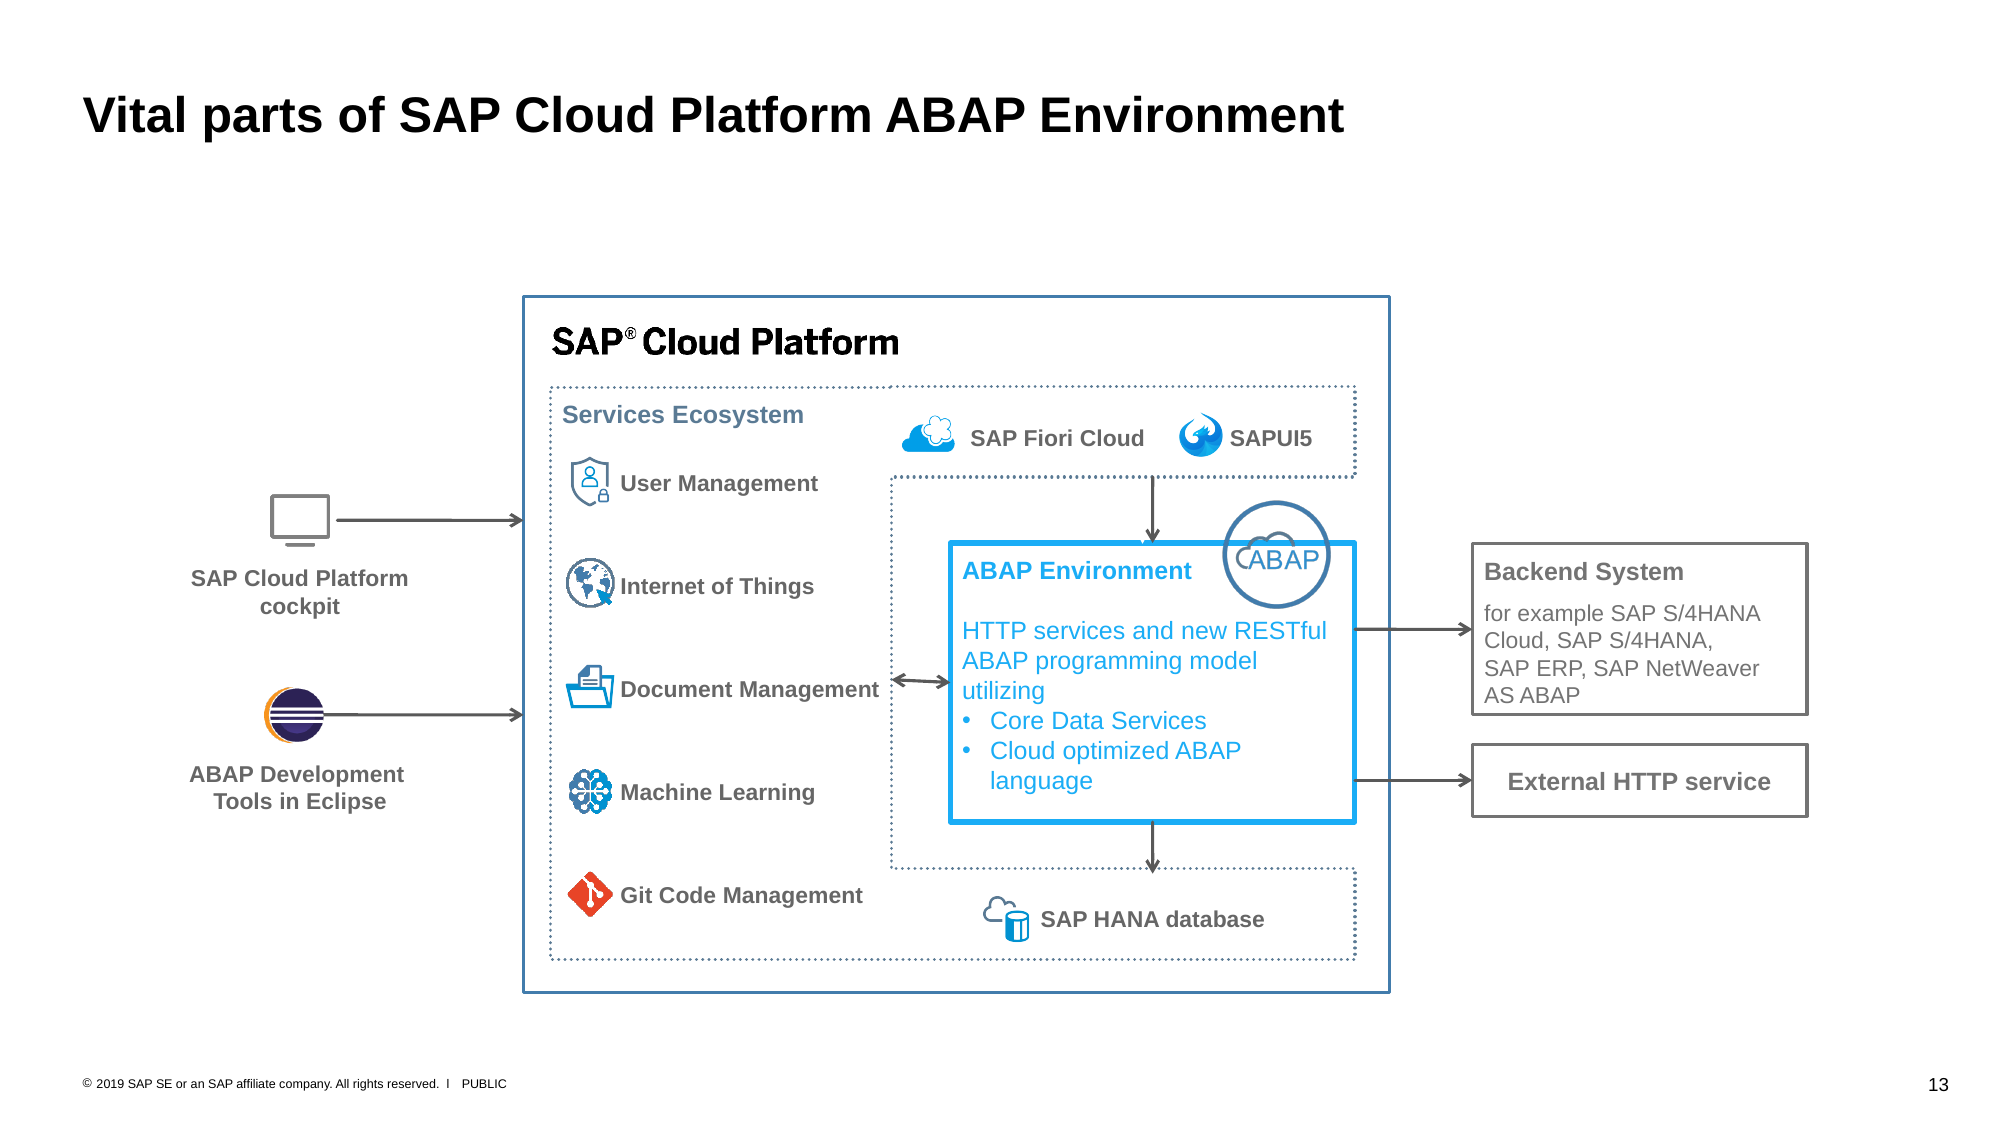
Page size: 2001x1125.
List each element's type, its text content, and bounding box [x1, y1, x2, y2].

text_box SAP Cloud Platform cockpit [157, 558, 443, 624]
picture [552, 327, 899, 356]
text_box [562, 451, 897, 514]
text_box ABAP Development Tools in Eclipse [157, 754, 443, 820]
text_box Services Ecosystem [549, 385, 1357, 961]
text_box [562, 862, 897, 926]
picture [262, 490, 338, 551]
text_box External HTTP service [1471, 743, 1809, 818]
text_box SAPUI5 [1221, 404, 1343, 470]
picture [897, 412, 957, 455]
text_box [562, 656, 897, 720]
picture [978, 892, 1033, 946]
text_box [562, 759, 897, 823]
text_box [902, 679, 951, 683]
text_box SAP Fiori Cloud [962, 404, 1155, 470]
picture [264, 684, 324, 745]
title Vital parts of SAP Cloud Platform ABAP Environment [82, 82, 1918, 144]
text_box ABAP Environment HTTP services and new RESTful ABAP programming model utilizing Core Data Services Cloud optimized ABAP language [949, 541, 1356, 824]
text_box [522, 295, 1391, 994]
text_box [562, 553, 897, 617]
text_box SAP HANA database [1033, 885, 1310, 953]
text_box Backend System for example SAP S/4HANA Cloud, SAP S/4HANA, SAP ERP, SAP NetWeaver AS ABAP [1471, 542, 1809, 716]
picture [1178, 411, 1224, 458]
picture [1216, 495, 1336, 614]
